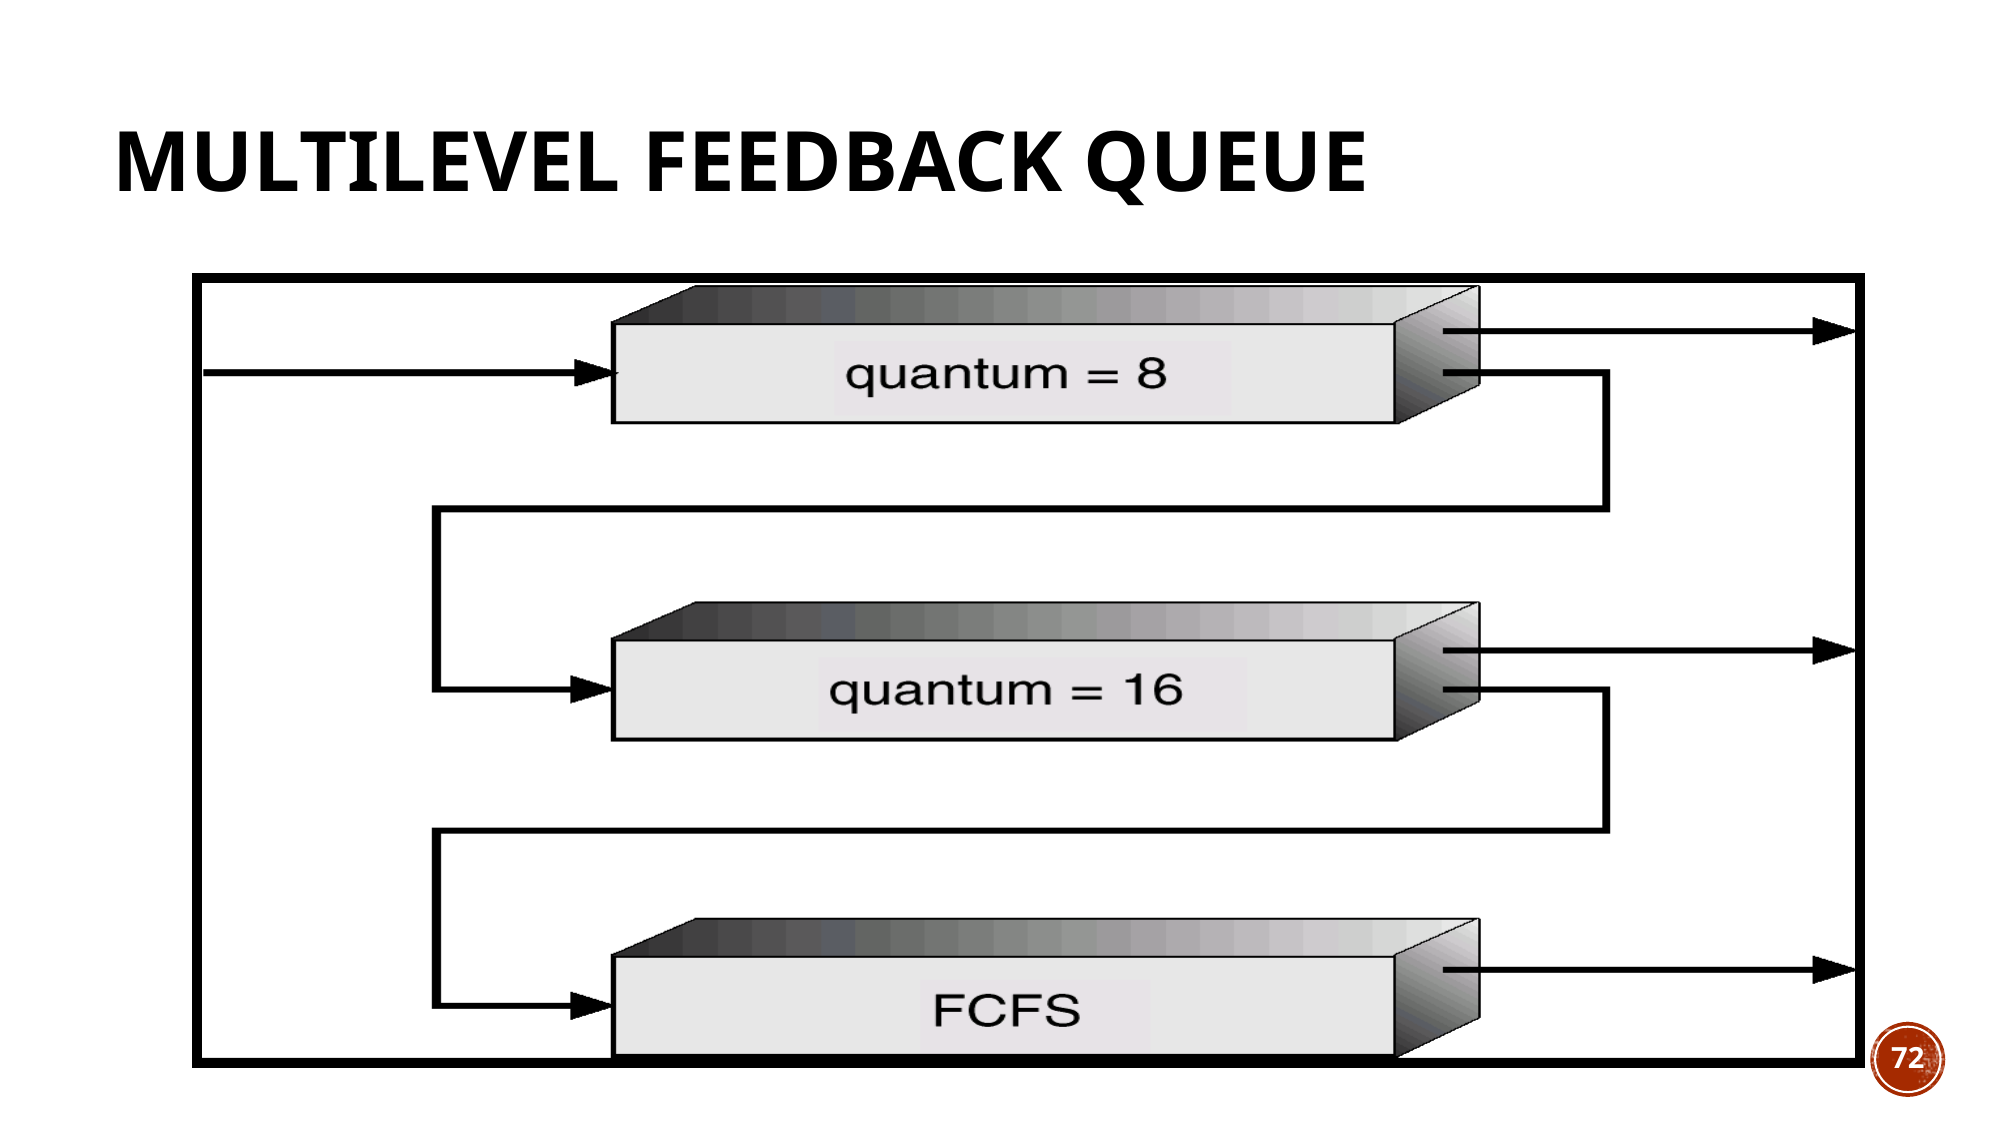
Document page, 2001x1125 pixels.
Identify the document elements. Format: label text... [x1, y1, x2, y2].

title Multilevel Feedback Queue [97, 79, 1905, 251]
picture [202, 282, 1854, 1057]
slide_number 72 [1855, 1028, 1961, 1089]
